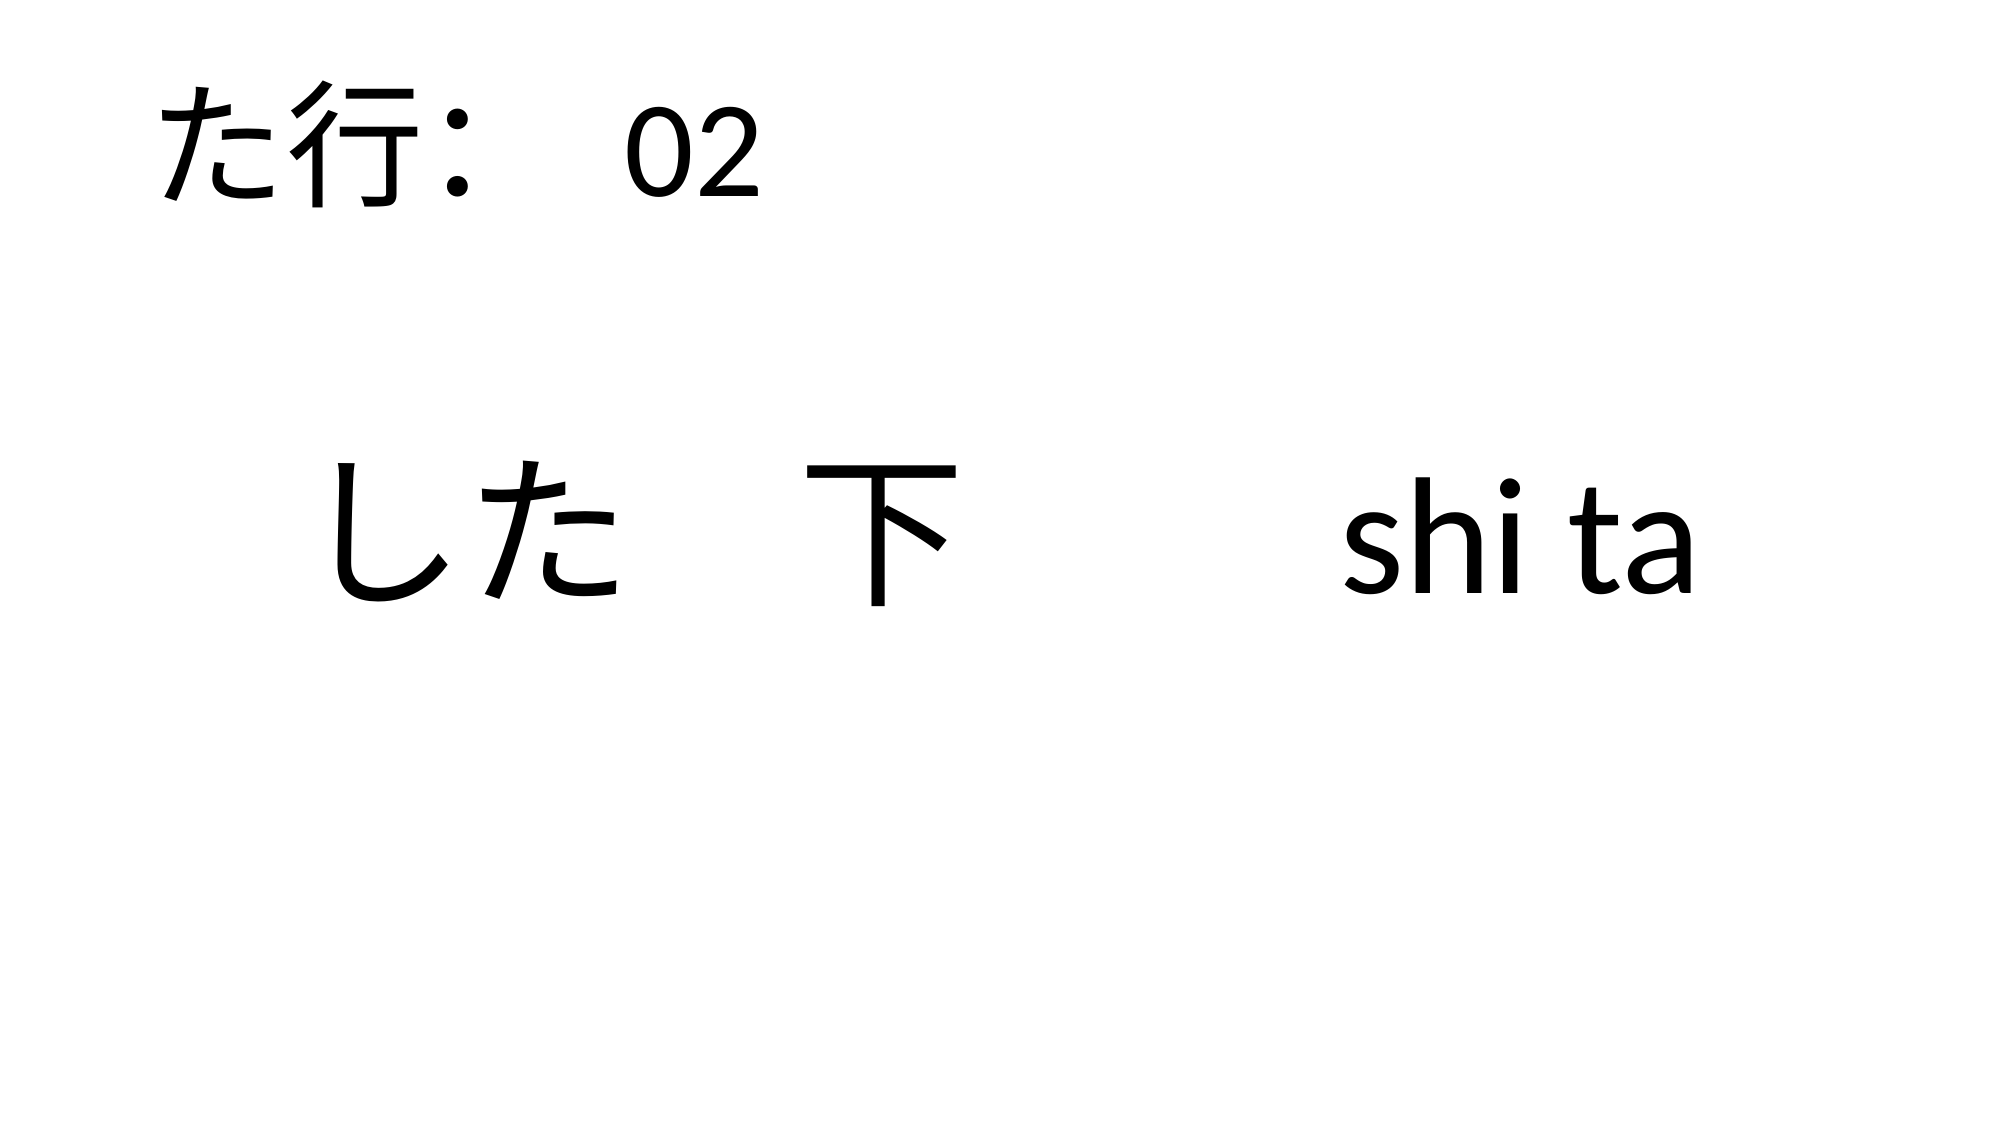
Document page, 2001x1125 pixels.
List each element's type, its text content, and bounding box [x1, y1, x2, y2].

text_box た行： 02 [79, 77, 834, 228]
title した 下 shi ta [137, 430, 1863, 649]
